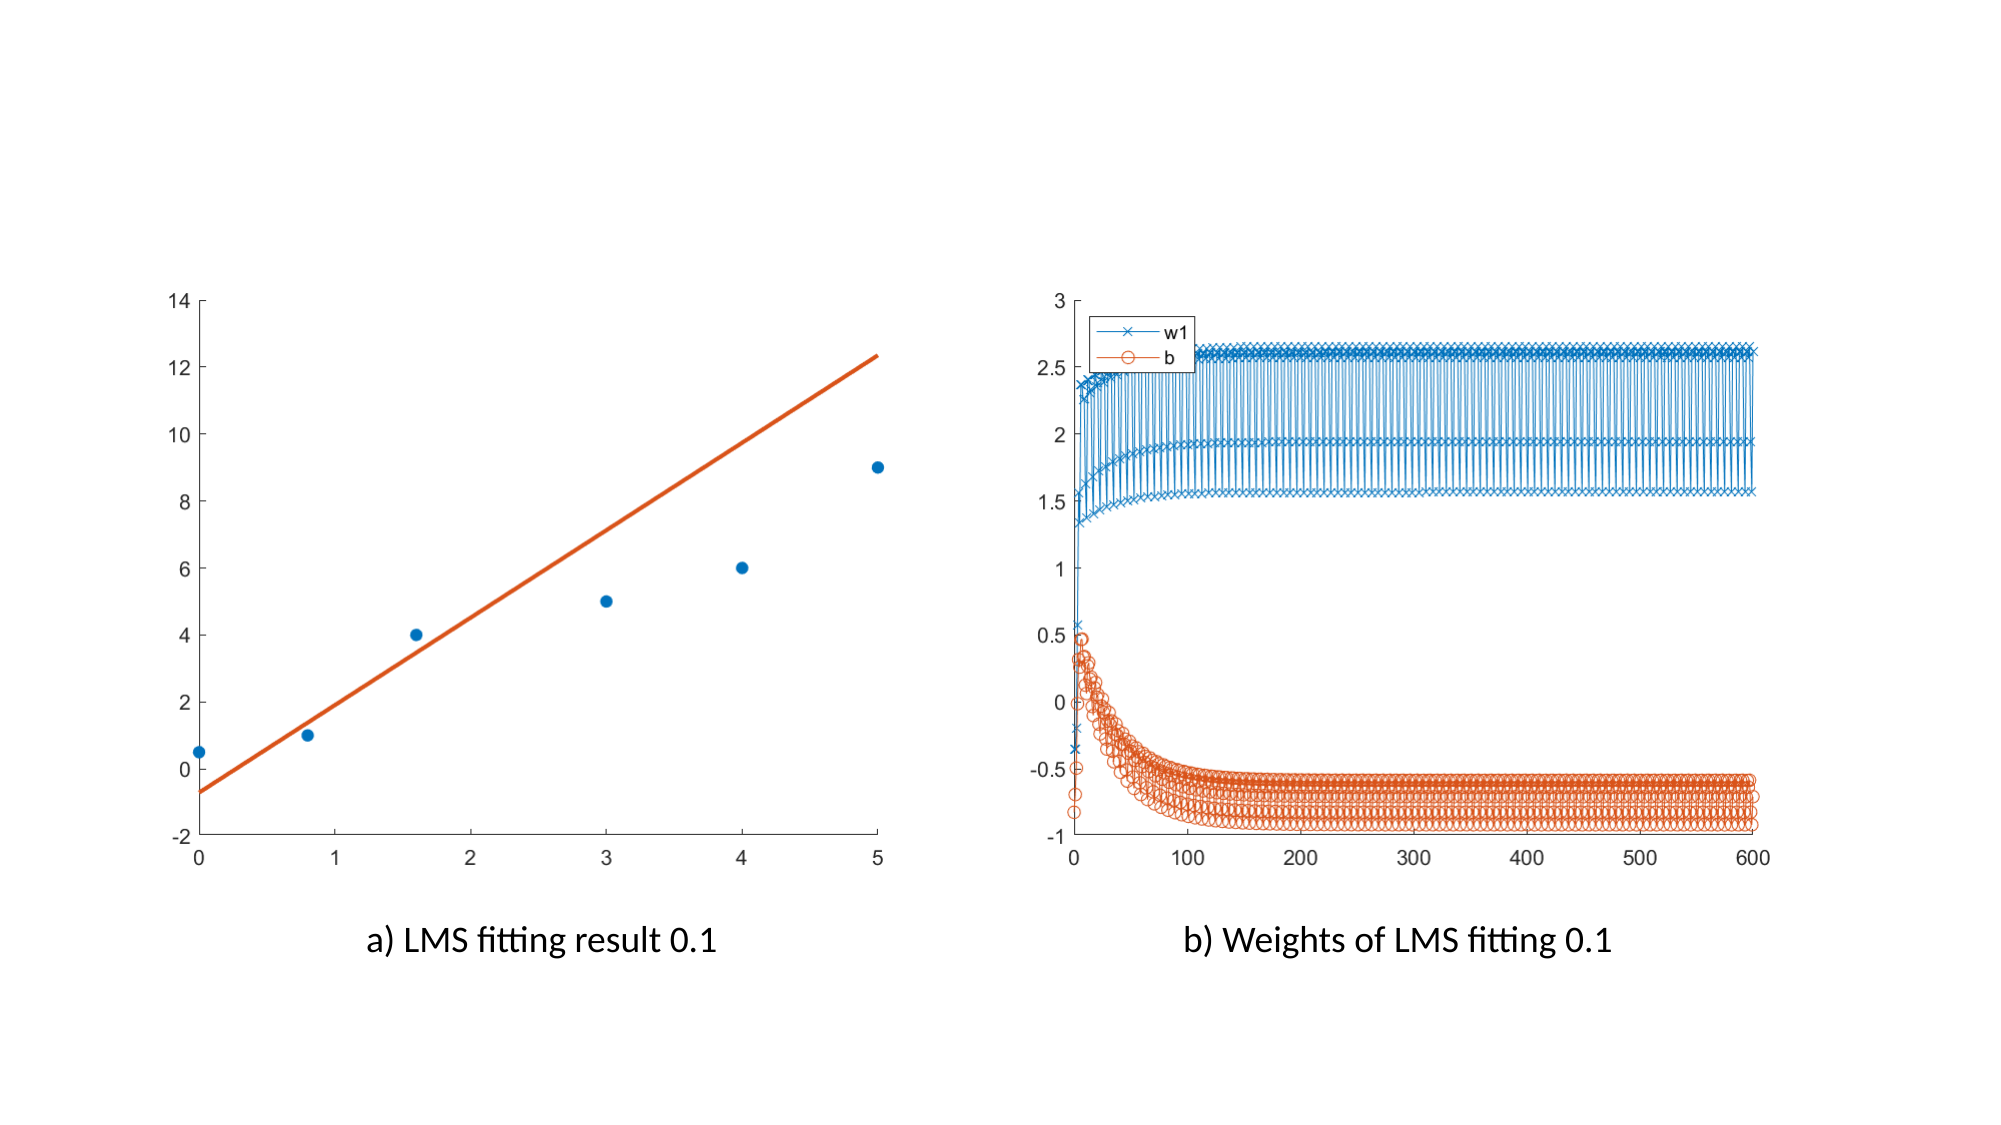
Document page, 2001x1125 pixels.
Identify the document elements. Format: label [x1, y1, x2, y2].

text_box [85, 251, 1836, 969]
